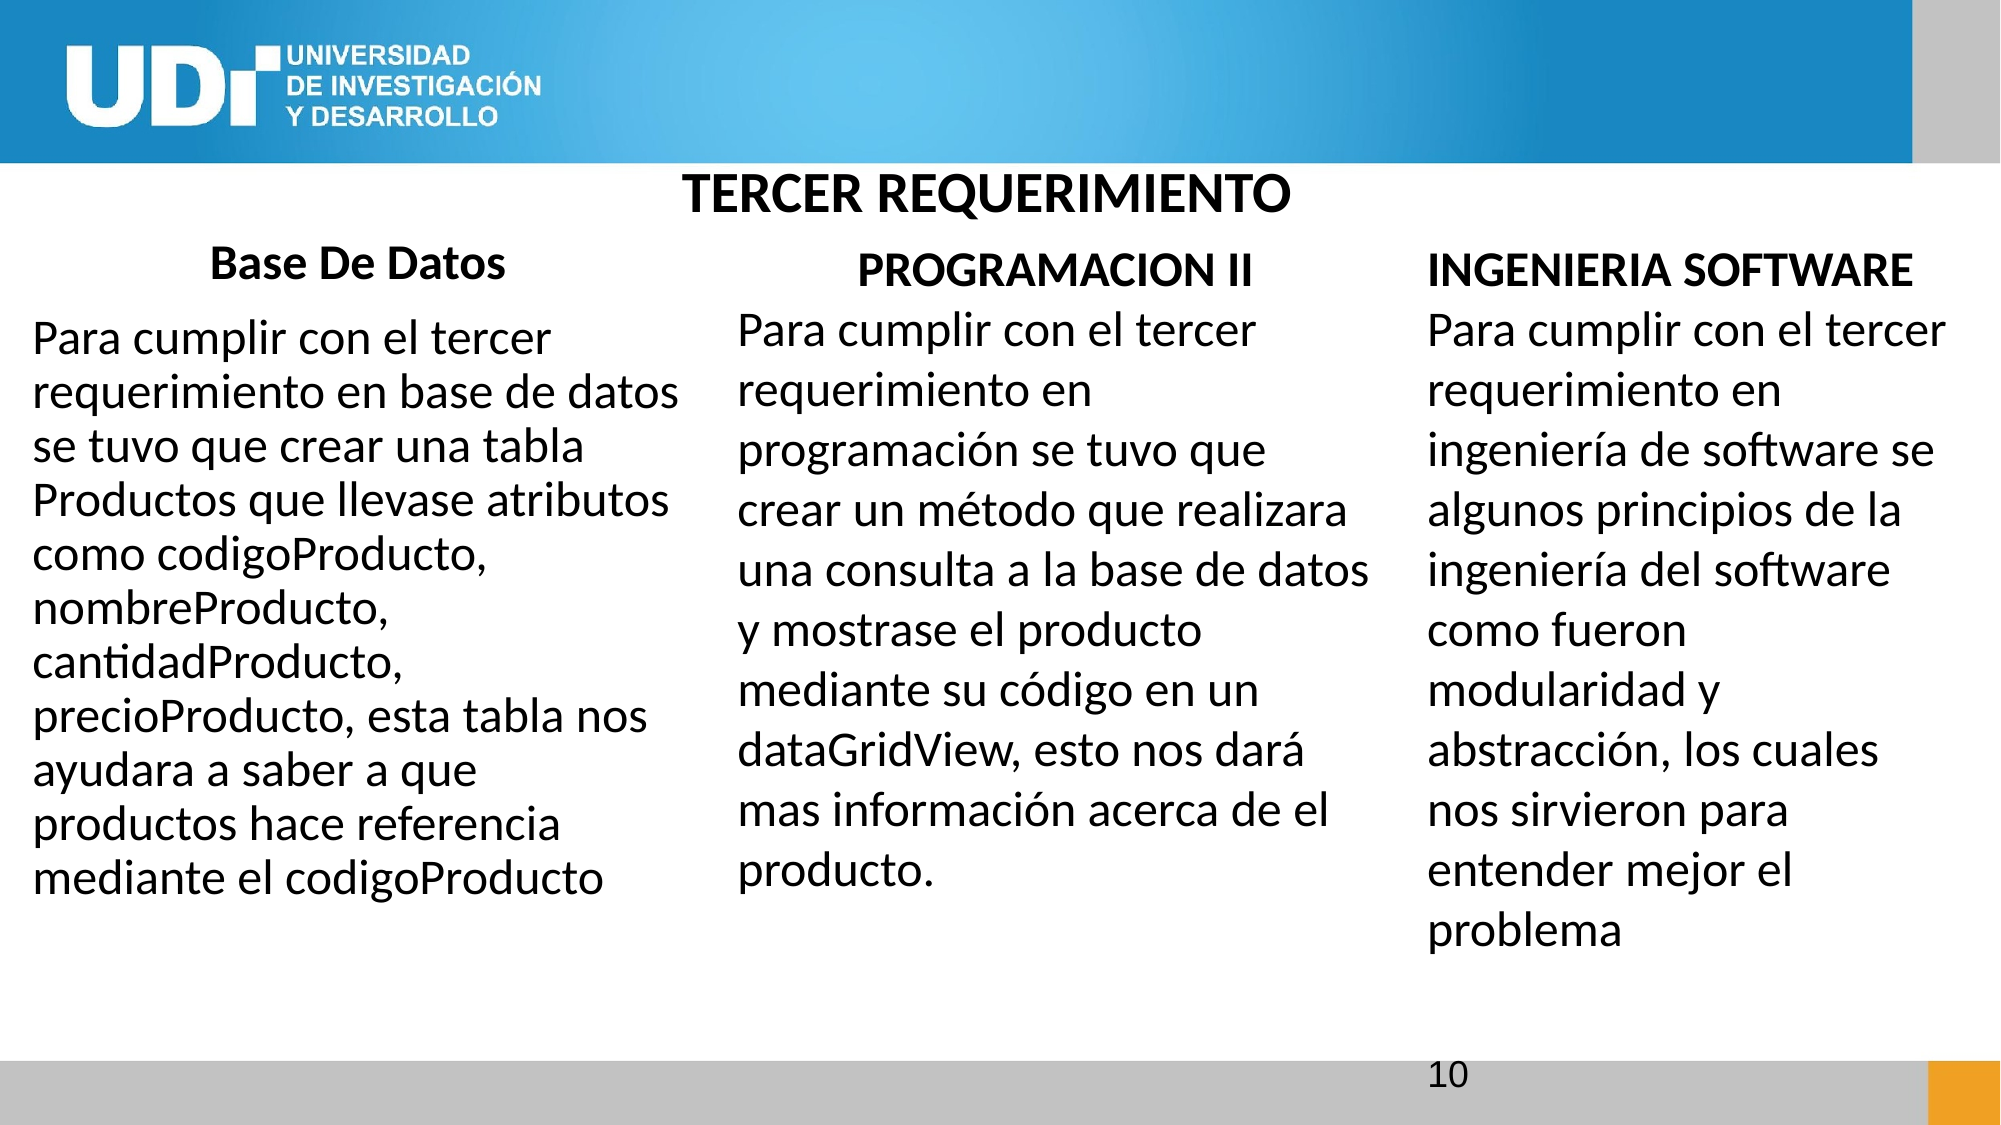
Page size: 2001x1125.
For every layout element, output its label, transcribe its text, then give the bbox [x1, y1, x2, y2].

title TERCER REQUERIMIENTO [666, 154, 1333, 189]
text_box INGENIERIA SOFTWARE Para cumplir con el tercer requerimiento en ingeniería de software se algunos principios de la ingeniería del software como fueron modularidad y abstracción, los cuales nos sirvieron para entender mejor el problema [1412, 229, 1970, 964]
text_box PROGRAMACION II Para cumplir con el tercer requerimiento en programación se tuvo que crear un método que realizara una consulta a la base de datos y mostrase el producto mediante su código en un dataGridView, esto nos dará mas información acerca de el producto. [722, 229, 1389, 904]
picture [0, 0, 2001, 1125]
slide_number 10 [1412, 1042, 1863, 1103]
list Base De Datos Para cumplir con el tercer requerimiento en base de datos se tuvo que crear una tabla Productos que llevase atributos como codigoProducto, nombreProducto, cantidadProducto, precioProducto, esta tabla nos ayudara a saber a que productos hace referencia mediante el codigoProducto [9, 229, 699, 1001]
